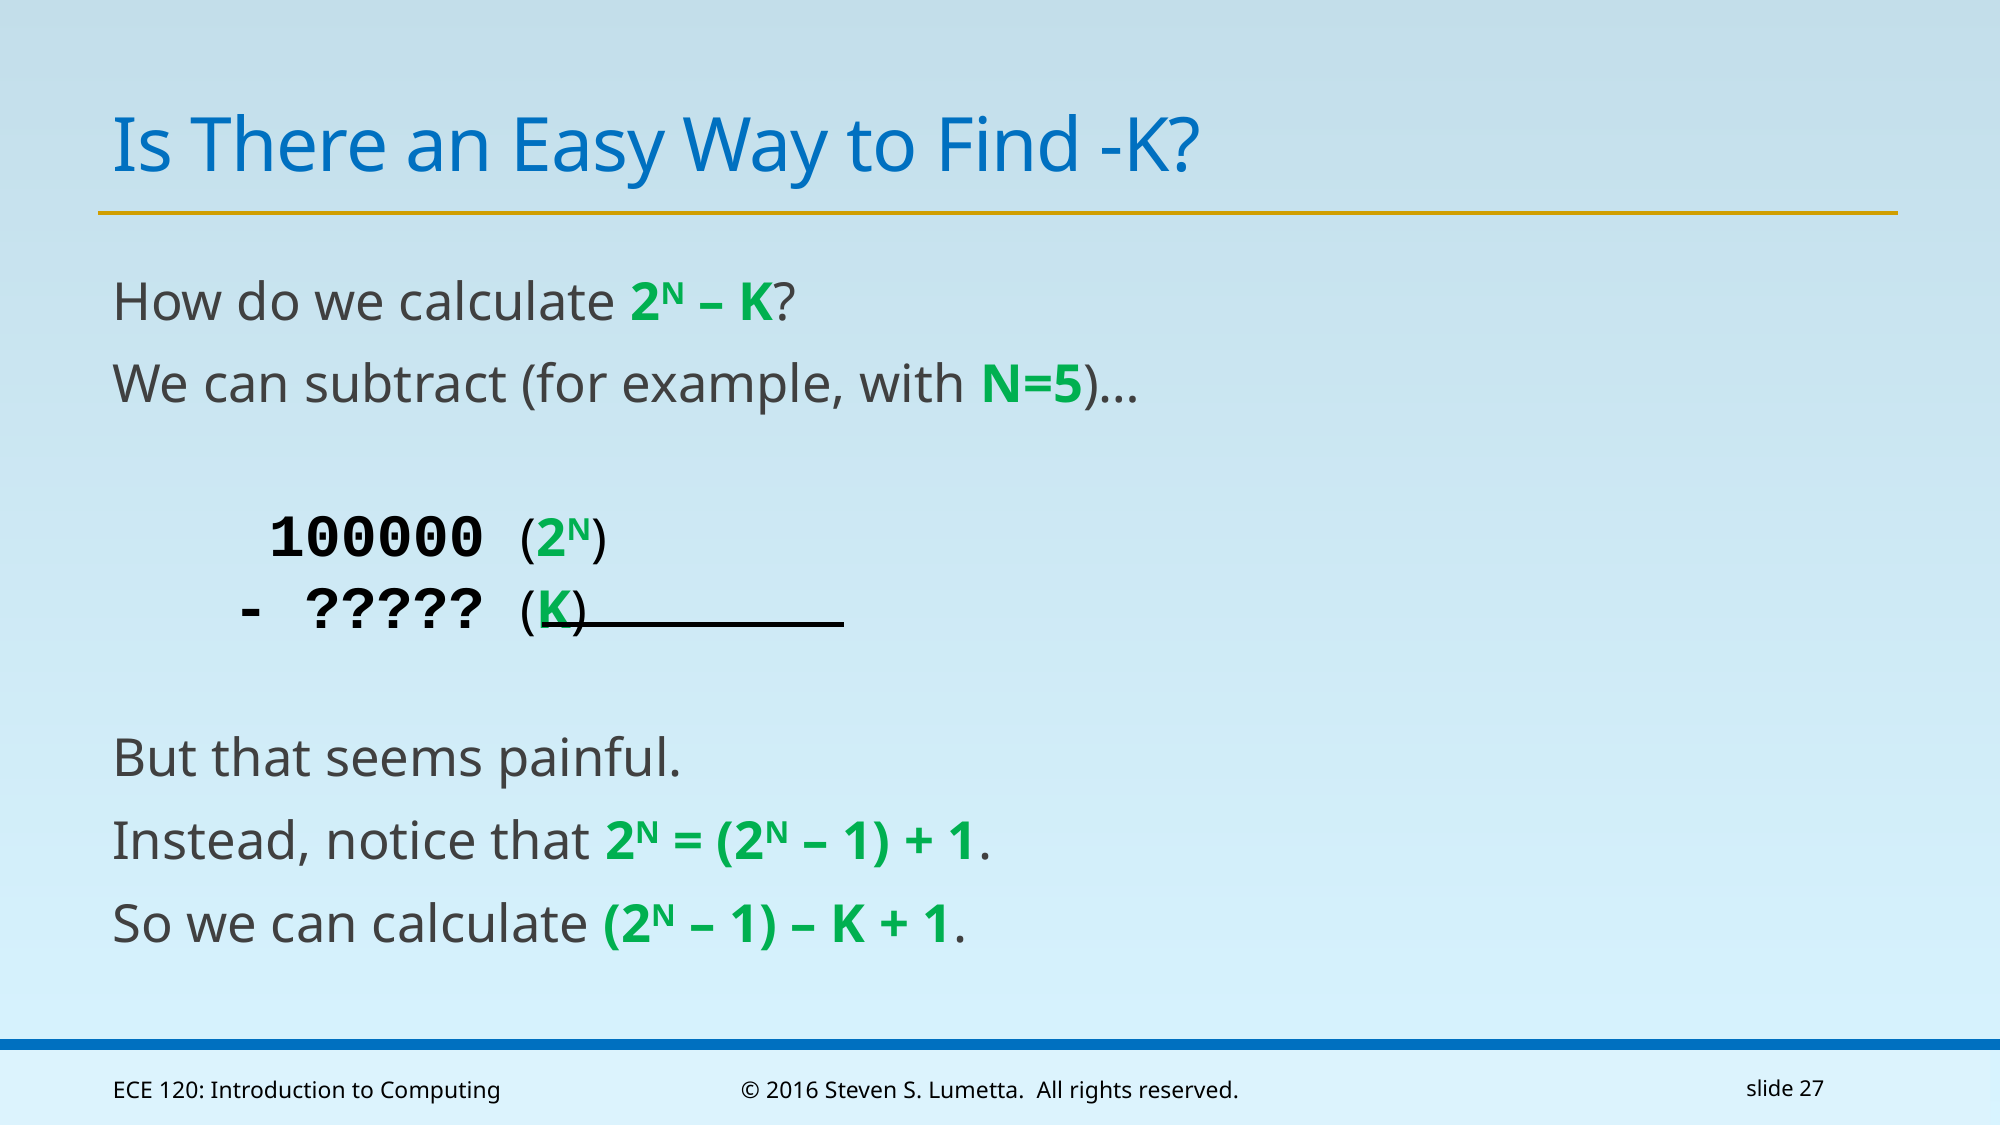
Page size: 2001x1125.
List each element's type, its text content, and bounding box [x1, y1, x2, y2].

footer © 2016 Steven S. Lumetta. All rights reserved. [604, 1059, 1376, 1120]
slide_number ECE 120: Introduction to Computing [97, 1059, 586, 1120]
slide_number slide 27 [1624, 1059, 1840, 1120]
list How do we calculate 2N – K? We can subtract (for example, with N=5)… 100000 (2N) - ????? (K) But that seems painful. Instead, notice that 2N = (2N – 1) + 1. So we can calculate (2N – 1) – K + 1. [97, 267, 1377, 963]
title Is There an Easy Way to Find -K? [97, 88, 1900, 194]
